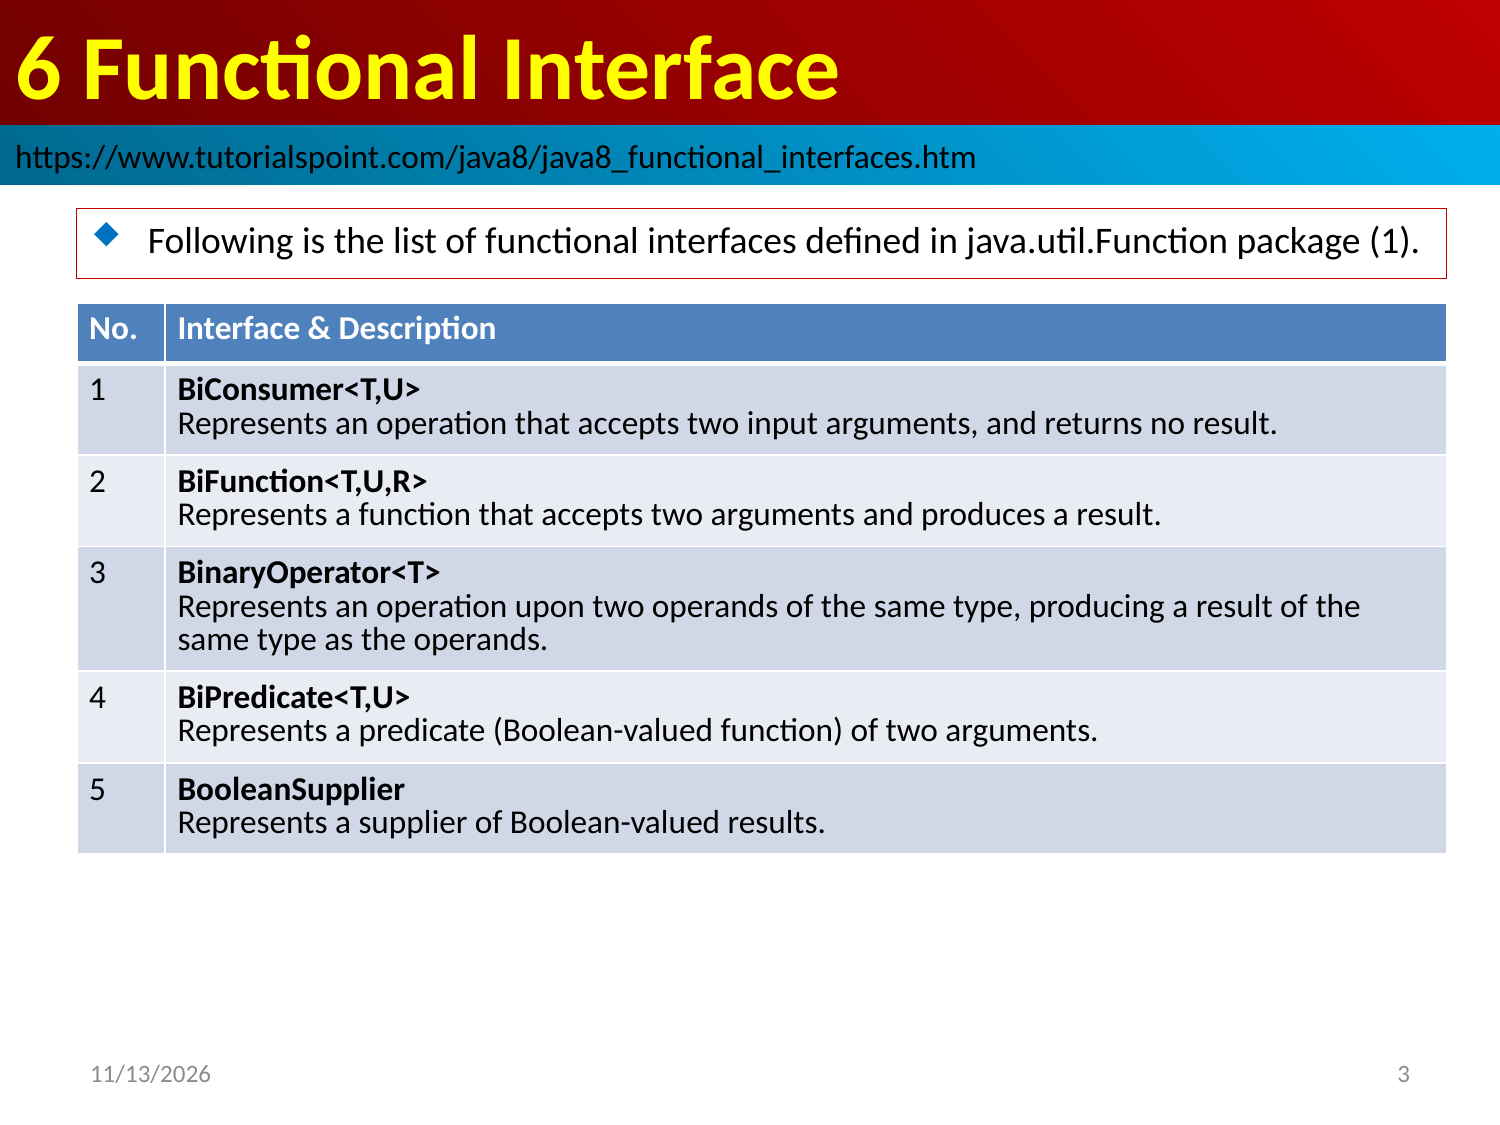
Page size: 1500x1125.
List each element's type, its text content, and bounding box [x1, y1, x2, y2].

table_cell 5 [78, 764, 164, 853]
table_cell BinaryOperator<T> Represents an operation upon two operands of the same type, producing a result of the same type as the operands. [166, 547, 1446, 670]
table_cell BiFunction<T,U,R> Represents a function that accepts two arguments and produces a result. [166, 456, 1446, 546]
text_box https://www.tutorialspoint.com/java8/java8_functional_interfaces.htm [0, 125, 1500, 185]
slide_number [75, 1042, 425, 1103]
subtitle Following is the list of functional interfaces defined in java.util.Function package (1). [76, 208, 1447, 279]
table_cell 3 [78, 547, 164, 670]
title 6 Functional Interface [0, 0, 1500, 125]
table_header Interface & Description [166, 304, 1446, 361]
table_cell BooleanSupplier Represents a supplier of Boolean-valued results. [166, 764, 1446, 853]
table_cell 2 [78, 456, 164, 546]
slide_number 3 [1074, 1042, 1425, 1103]
table_cell BiPredicate<T,U> Represents a predicate (Boolean-valued function) of two arguments. [166, 672, 1446, 762]
table_cell BiConsumer<T,U> Represents an operation that accepts two input arguments, and returns no result. [166, 366, 1446, 454]
table_header No. [78, 304, 164, 361]
table_cell 4 [78, 672, 164, 762]
table_cell 1 [78, 366, 164, 454]
